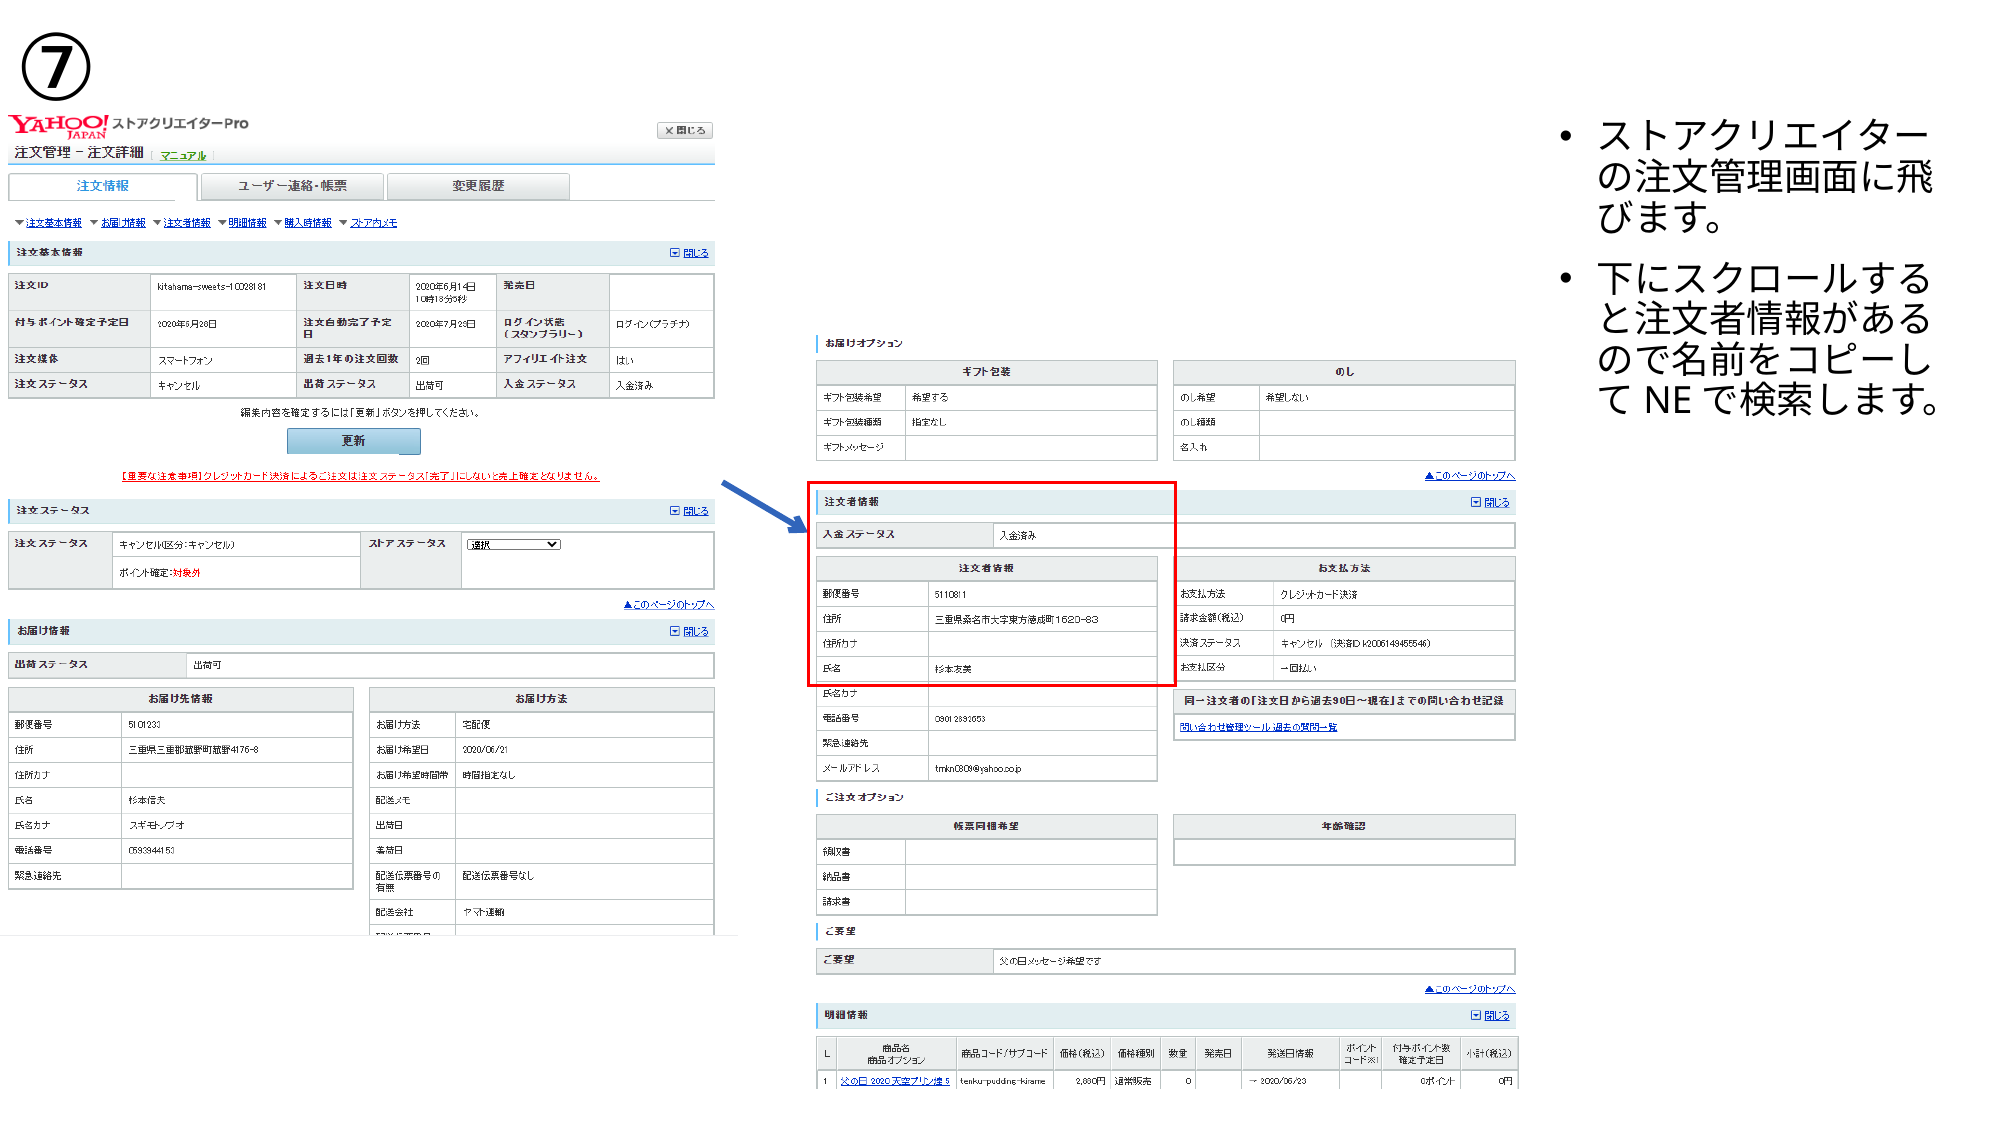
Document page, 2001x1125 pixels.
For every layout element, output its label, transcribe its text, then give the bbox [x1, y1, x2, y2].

list ストアクリエイターの注文管理画面に飛びます。 下にスクロールすると注文者情報があるので名前をコピーしてNEで検索します。 [1544, 110, 1981, 1109]
picture [0, 110, 738, 940]
picture [808, 330, 1532, 1089]
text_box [722, 482, 809, 533]
title ⑦ [0, 0, 772, 143]
